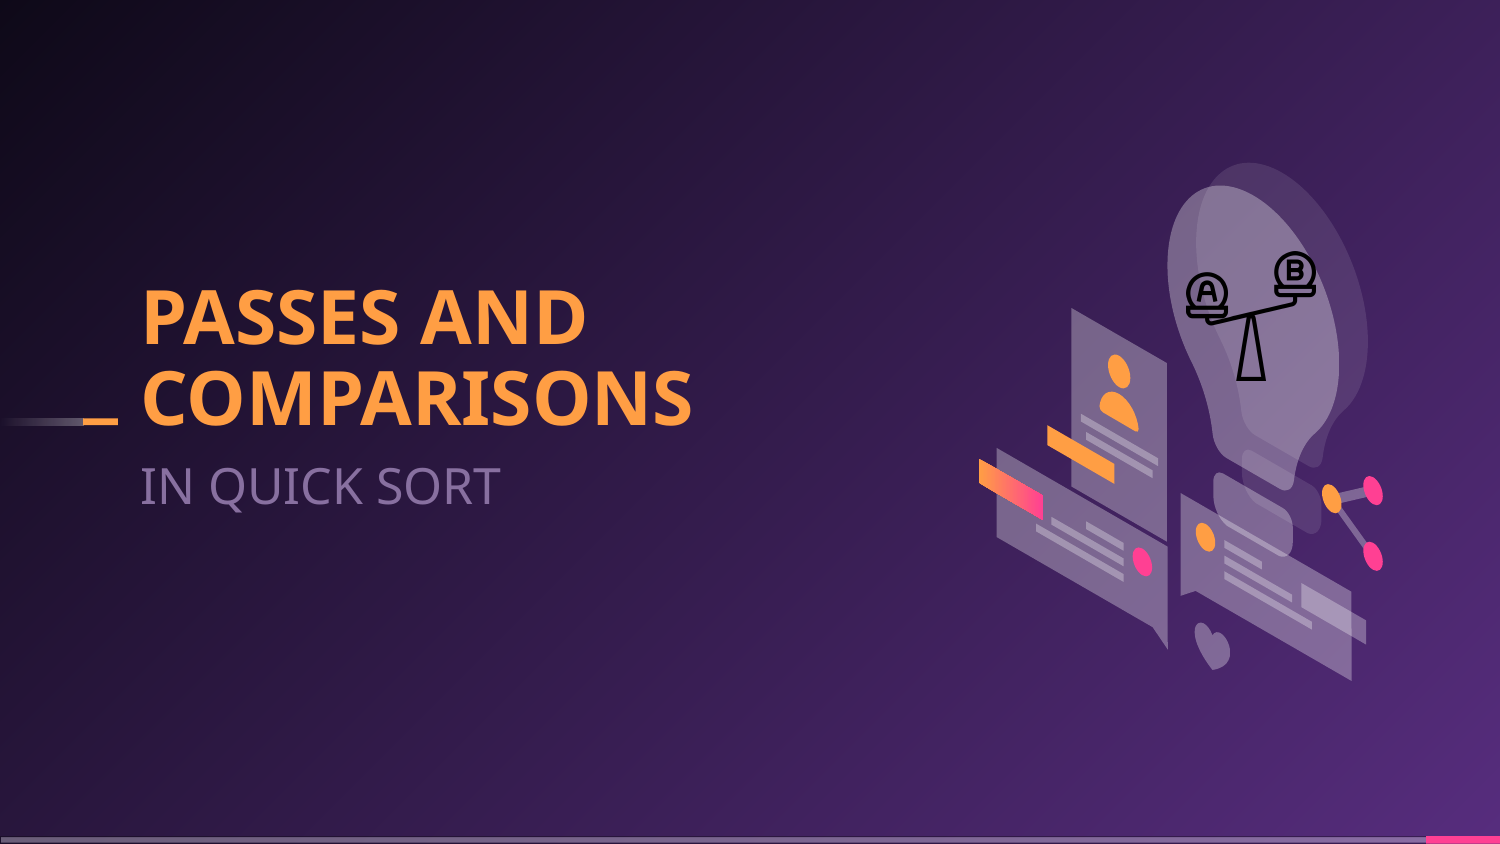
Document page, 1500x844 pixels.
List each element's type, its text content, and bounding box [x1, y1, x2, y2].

subtitle IN QUICK SORT [140, 445, 973, 516]
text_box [978, 162, 1383, 682]
title PASSES AND COMPARISONS [140, 251, 973, 442]
picture [1185, 251, 1316, 381]
